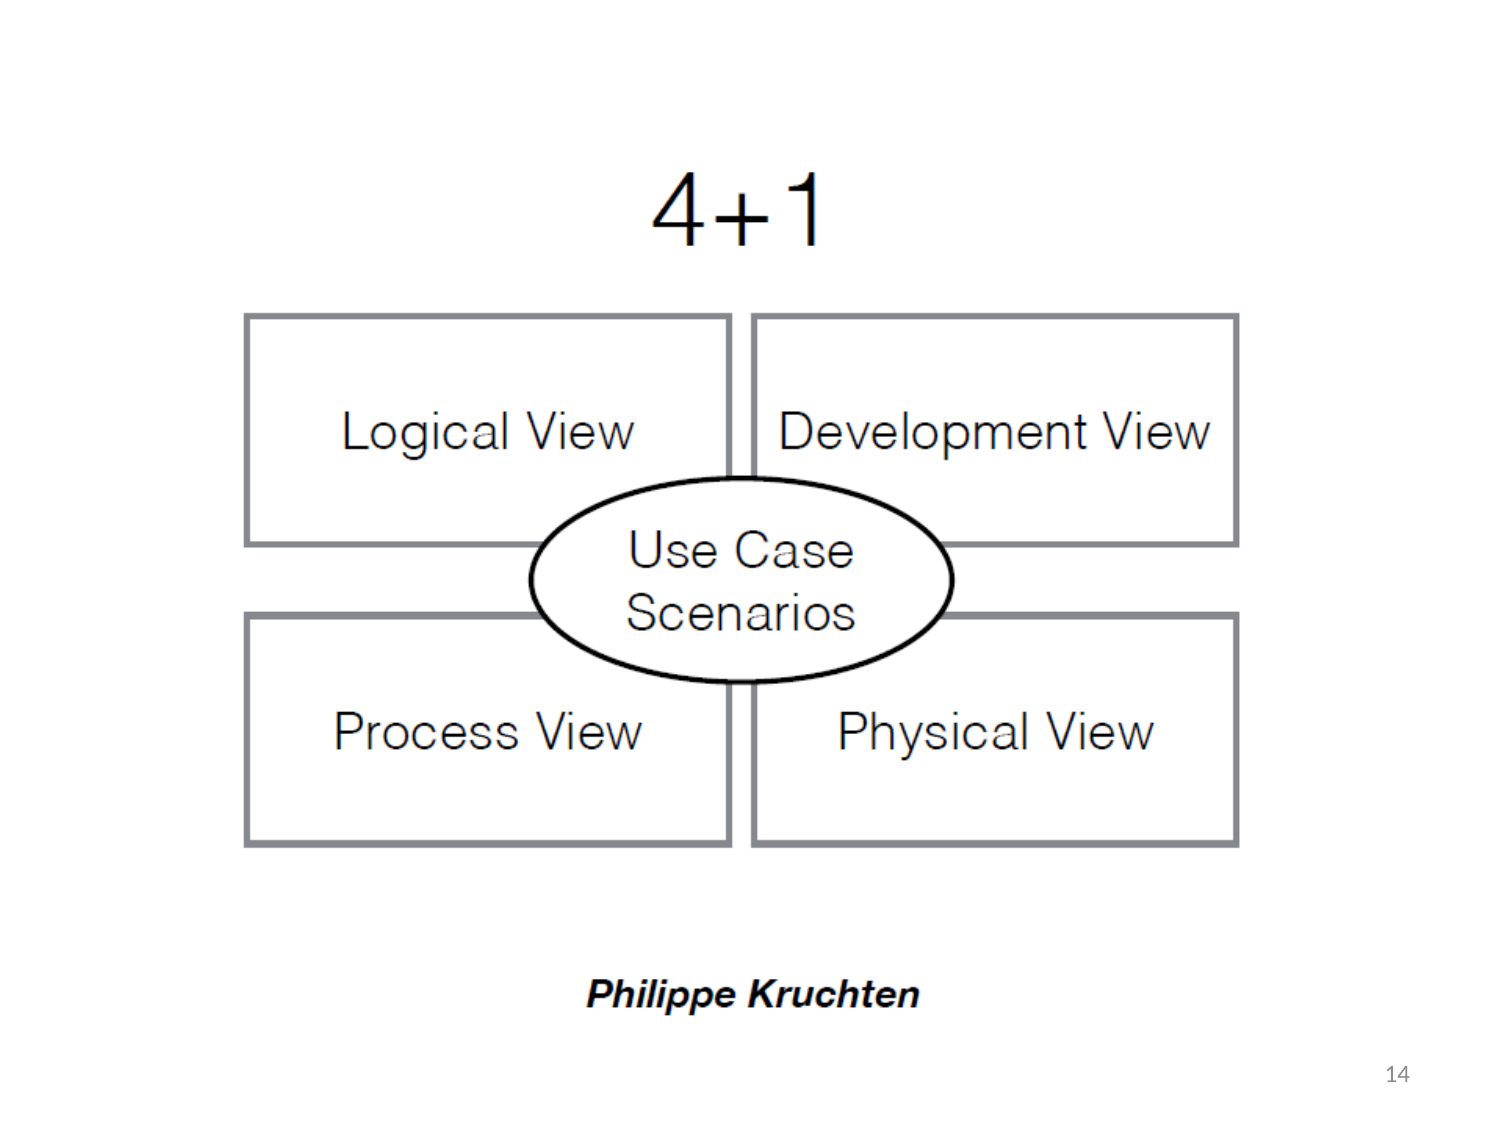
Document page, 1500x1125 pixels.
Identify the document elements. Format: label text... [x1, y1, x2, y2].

picture [122, 98, 1378, 1026]
slide_number 14 [1074, 1042, 1425, 1103]
